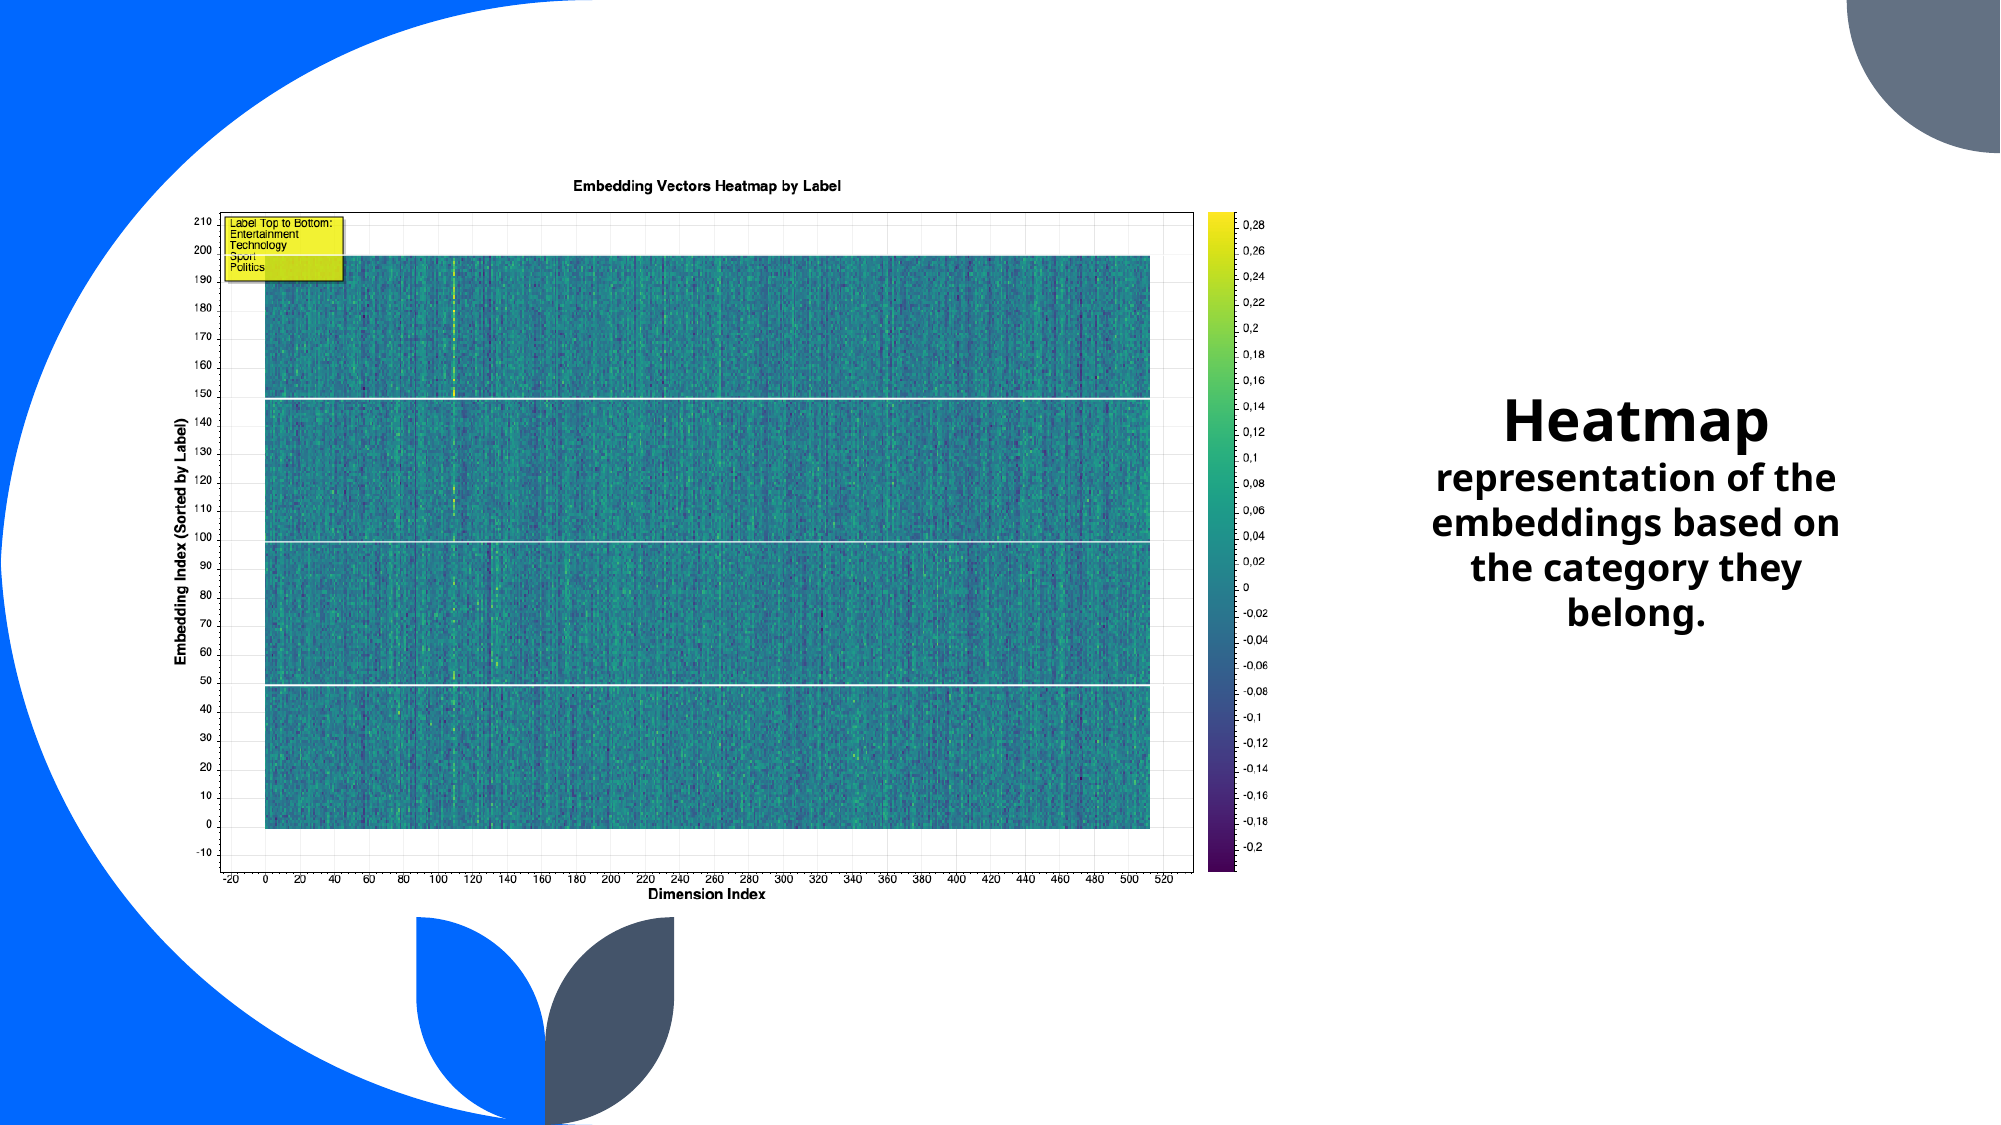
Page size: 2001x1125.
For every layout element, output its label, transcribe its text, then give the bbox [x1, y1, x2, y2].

picture [174, 174, 1278, 910]
text_box Heatmap representation of the embeddings based on the category they belong. [1385, 376, 1888, 642]
